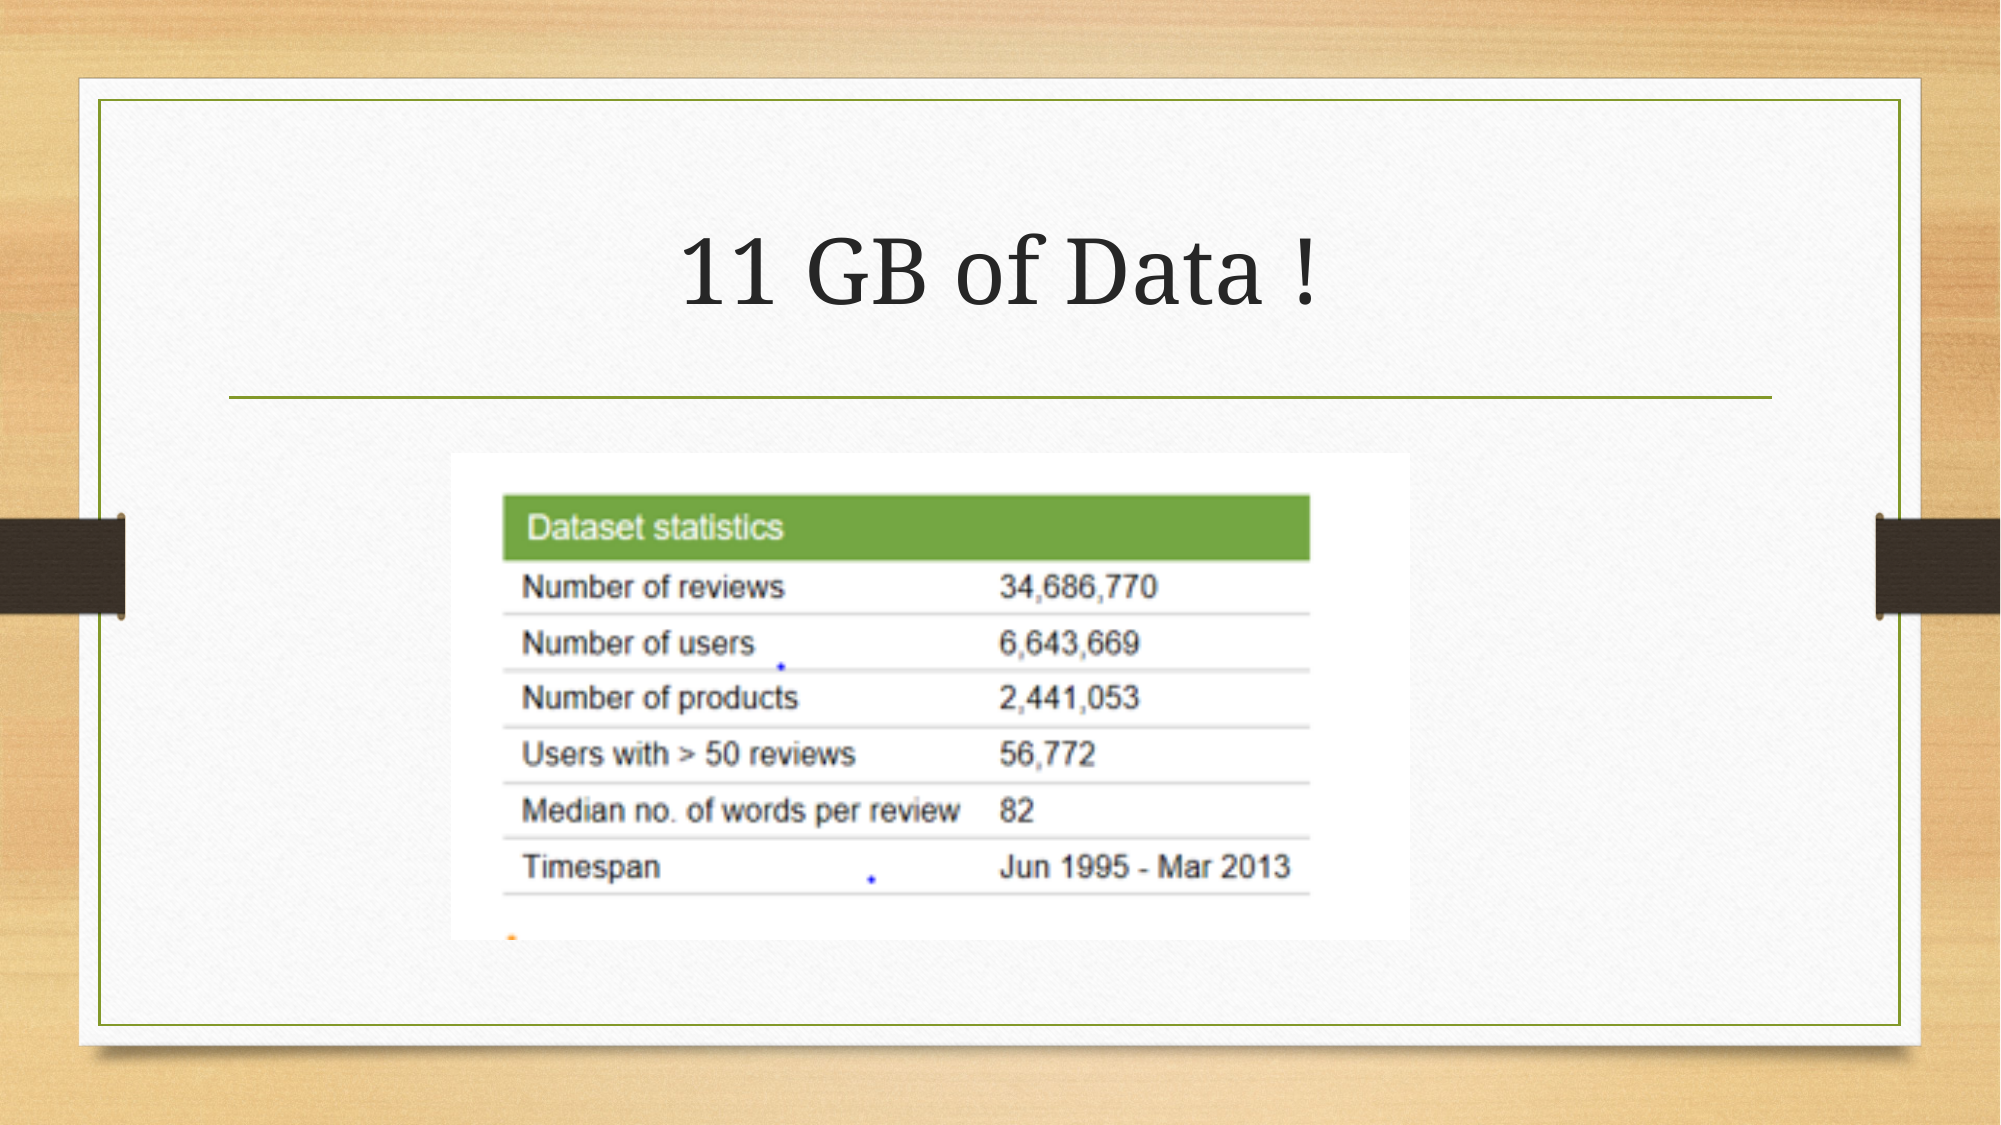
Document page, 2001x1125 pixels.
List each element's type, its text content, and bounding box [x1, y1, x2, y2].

picture [0, 0, 2001, 1125]
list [451, 453, 1410, 940]
title 11 GB of Data ! [212, 161, 1788, 375]
